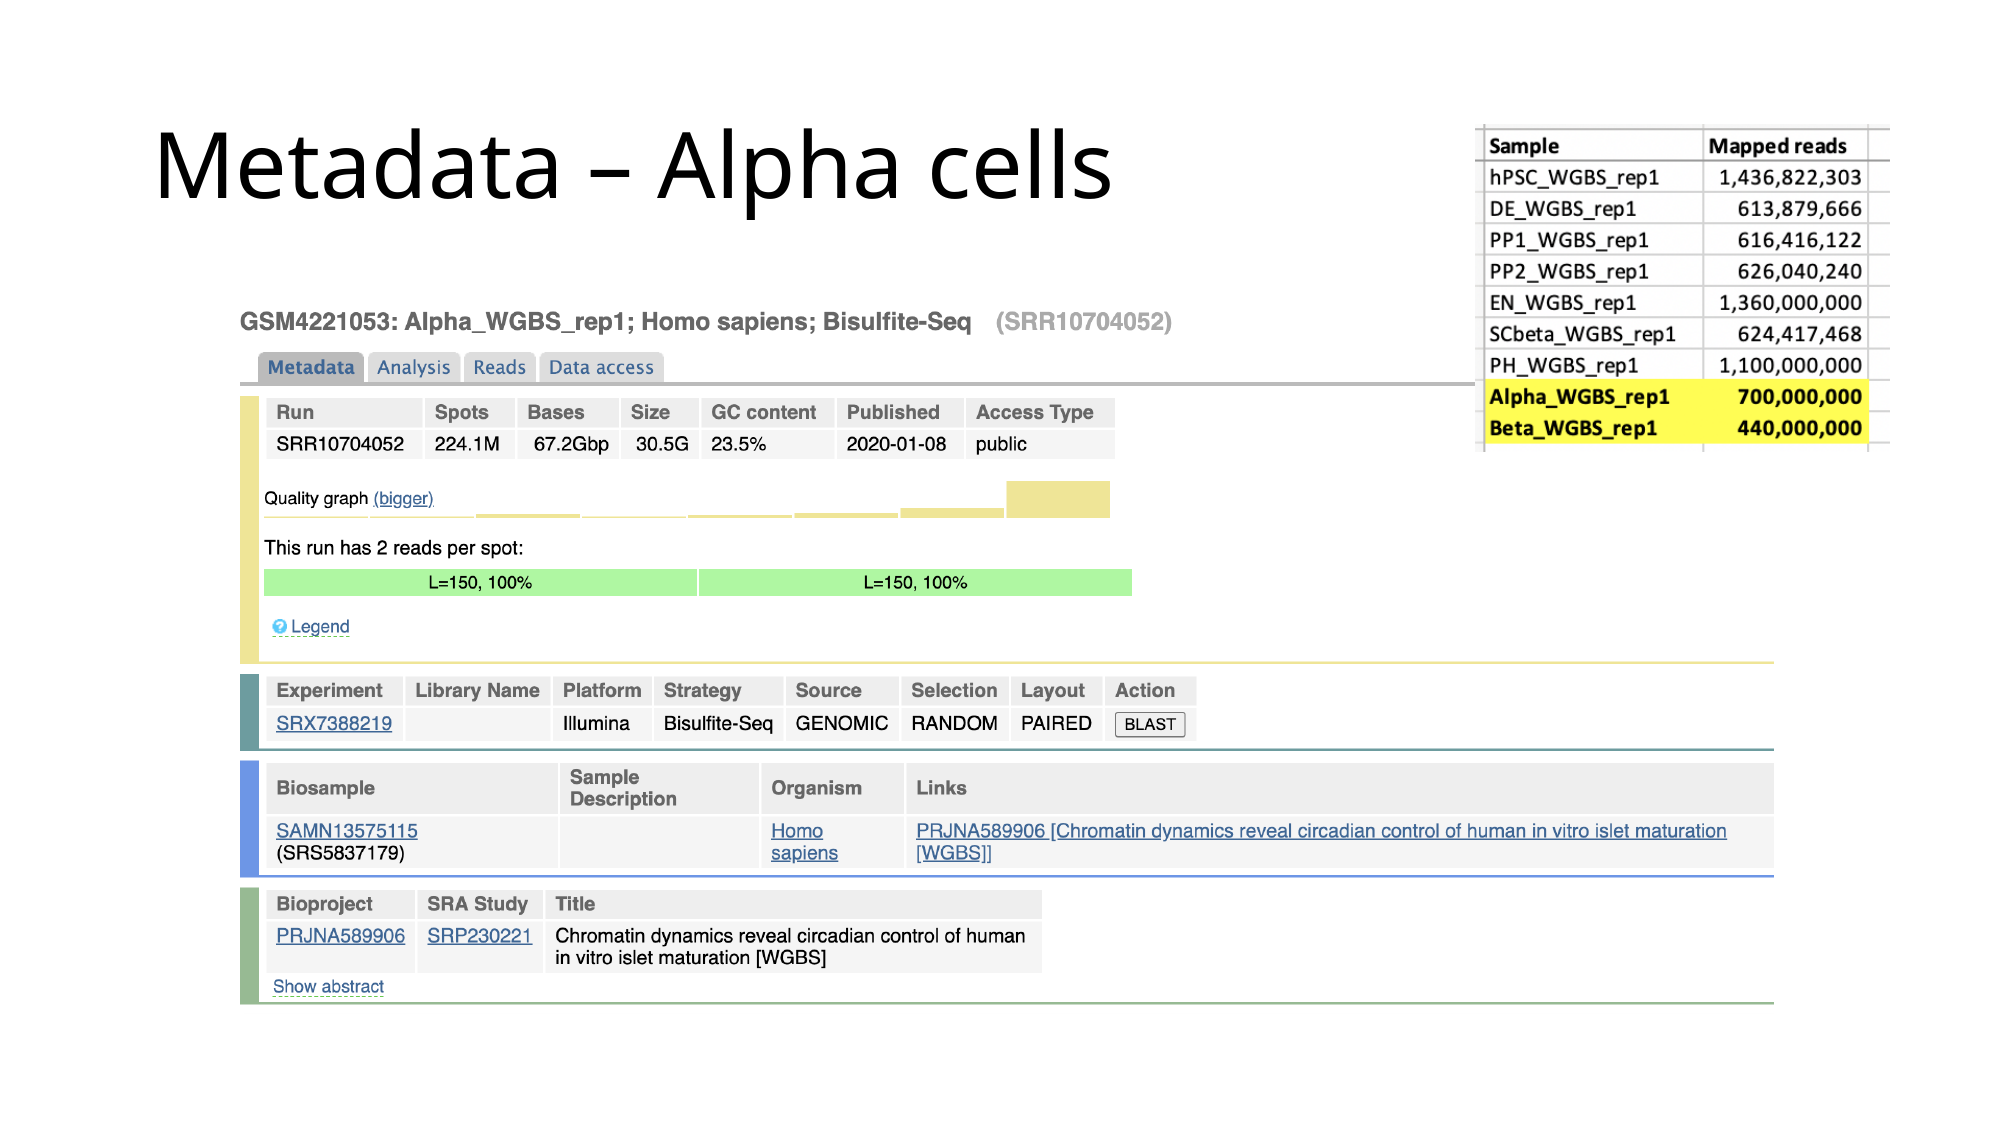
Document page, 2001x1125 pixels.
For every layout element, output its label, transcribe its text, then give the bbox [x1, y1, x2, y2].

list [226, 299, 1774, 1014]
title Metadata – Alpha cells [137, 59, 1863, 278]
picture [1475, 124, 1890, 452]
